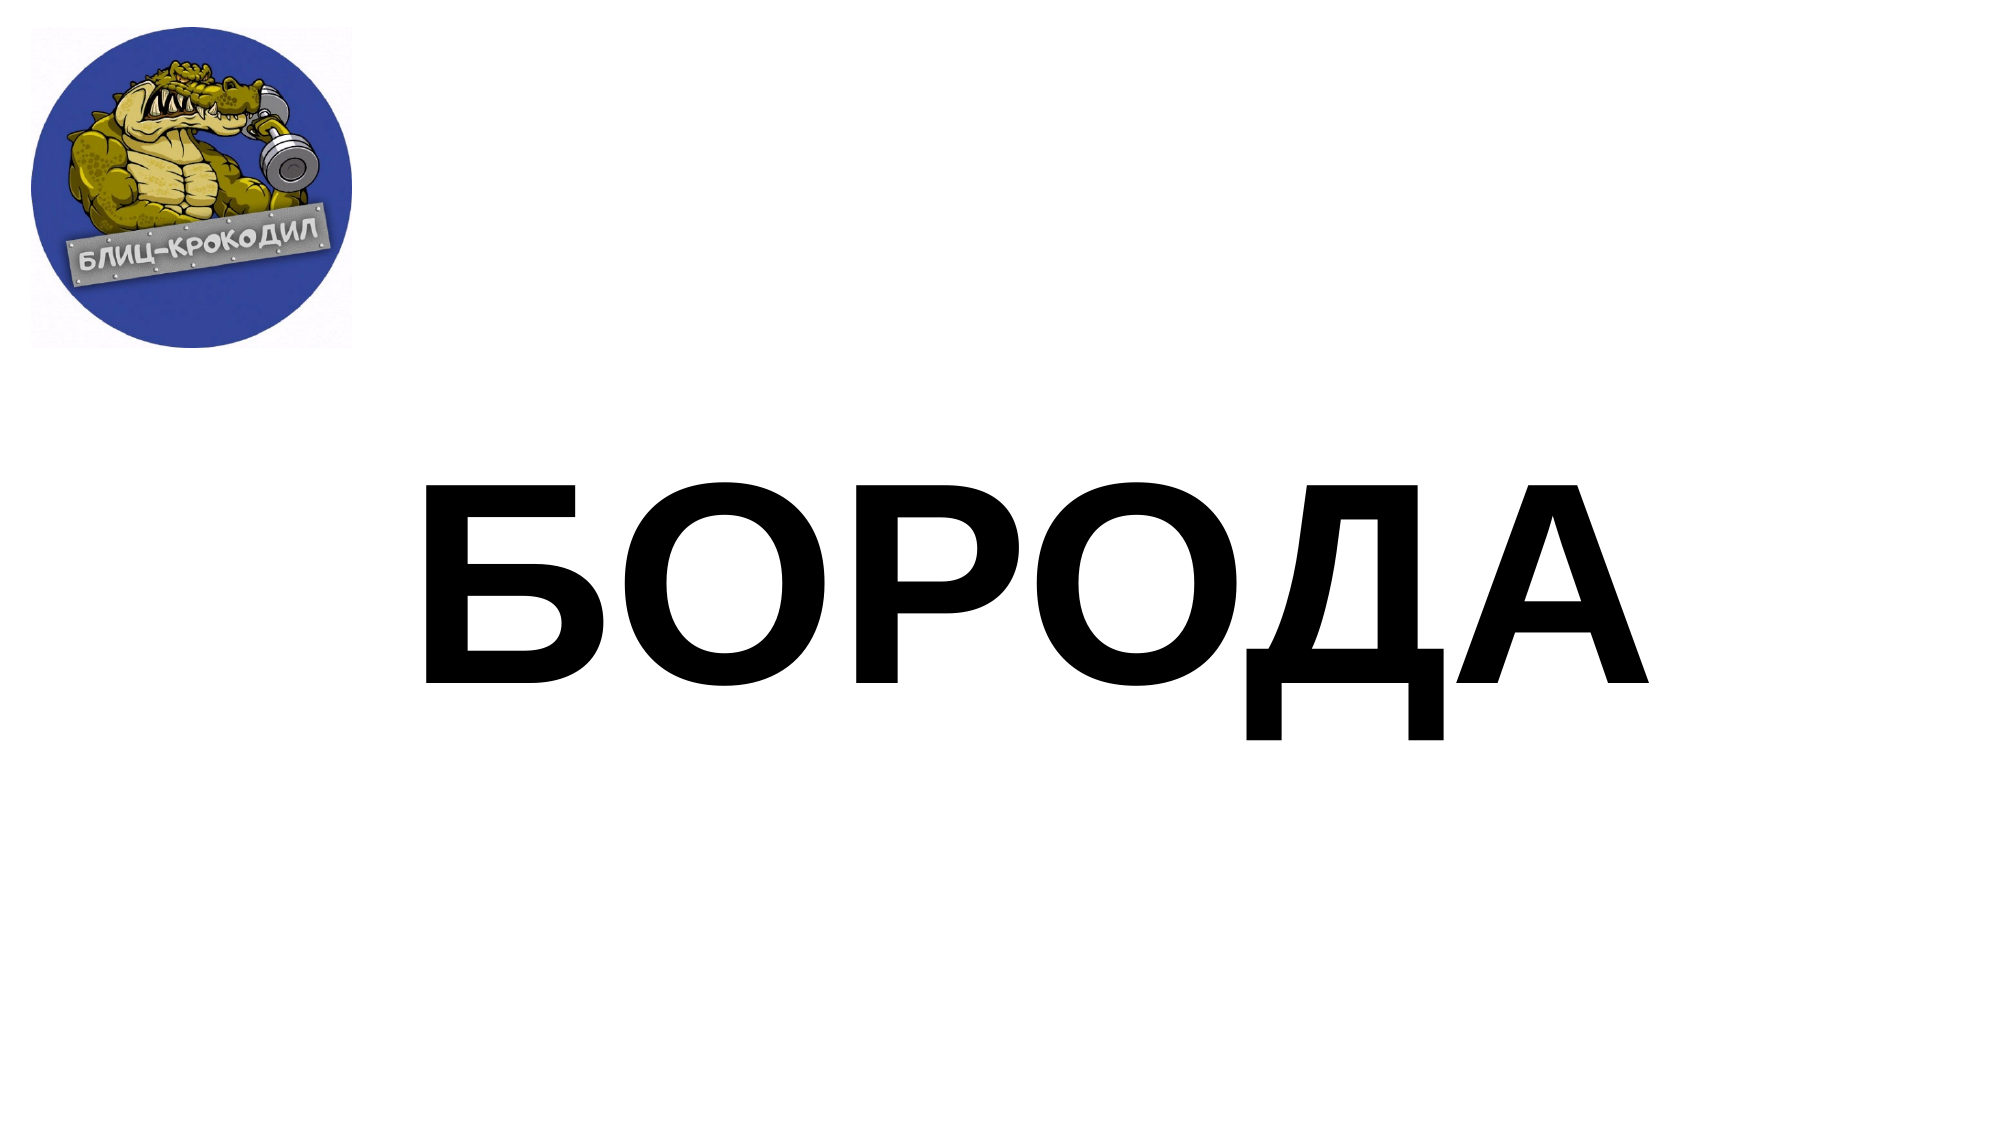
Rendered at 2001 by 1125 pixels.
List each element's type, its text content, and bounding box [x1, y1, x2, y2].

picture [31, 27, 352, 348]
title БОРОДА [282, 361, 1783, 754]
